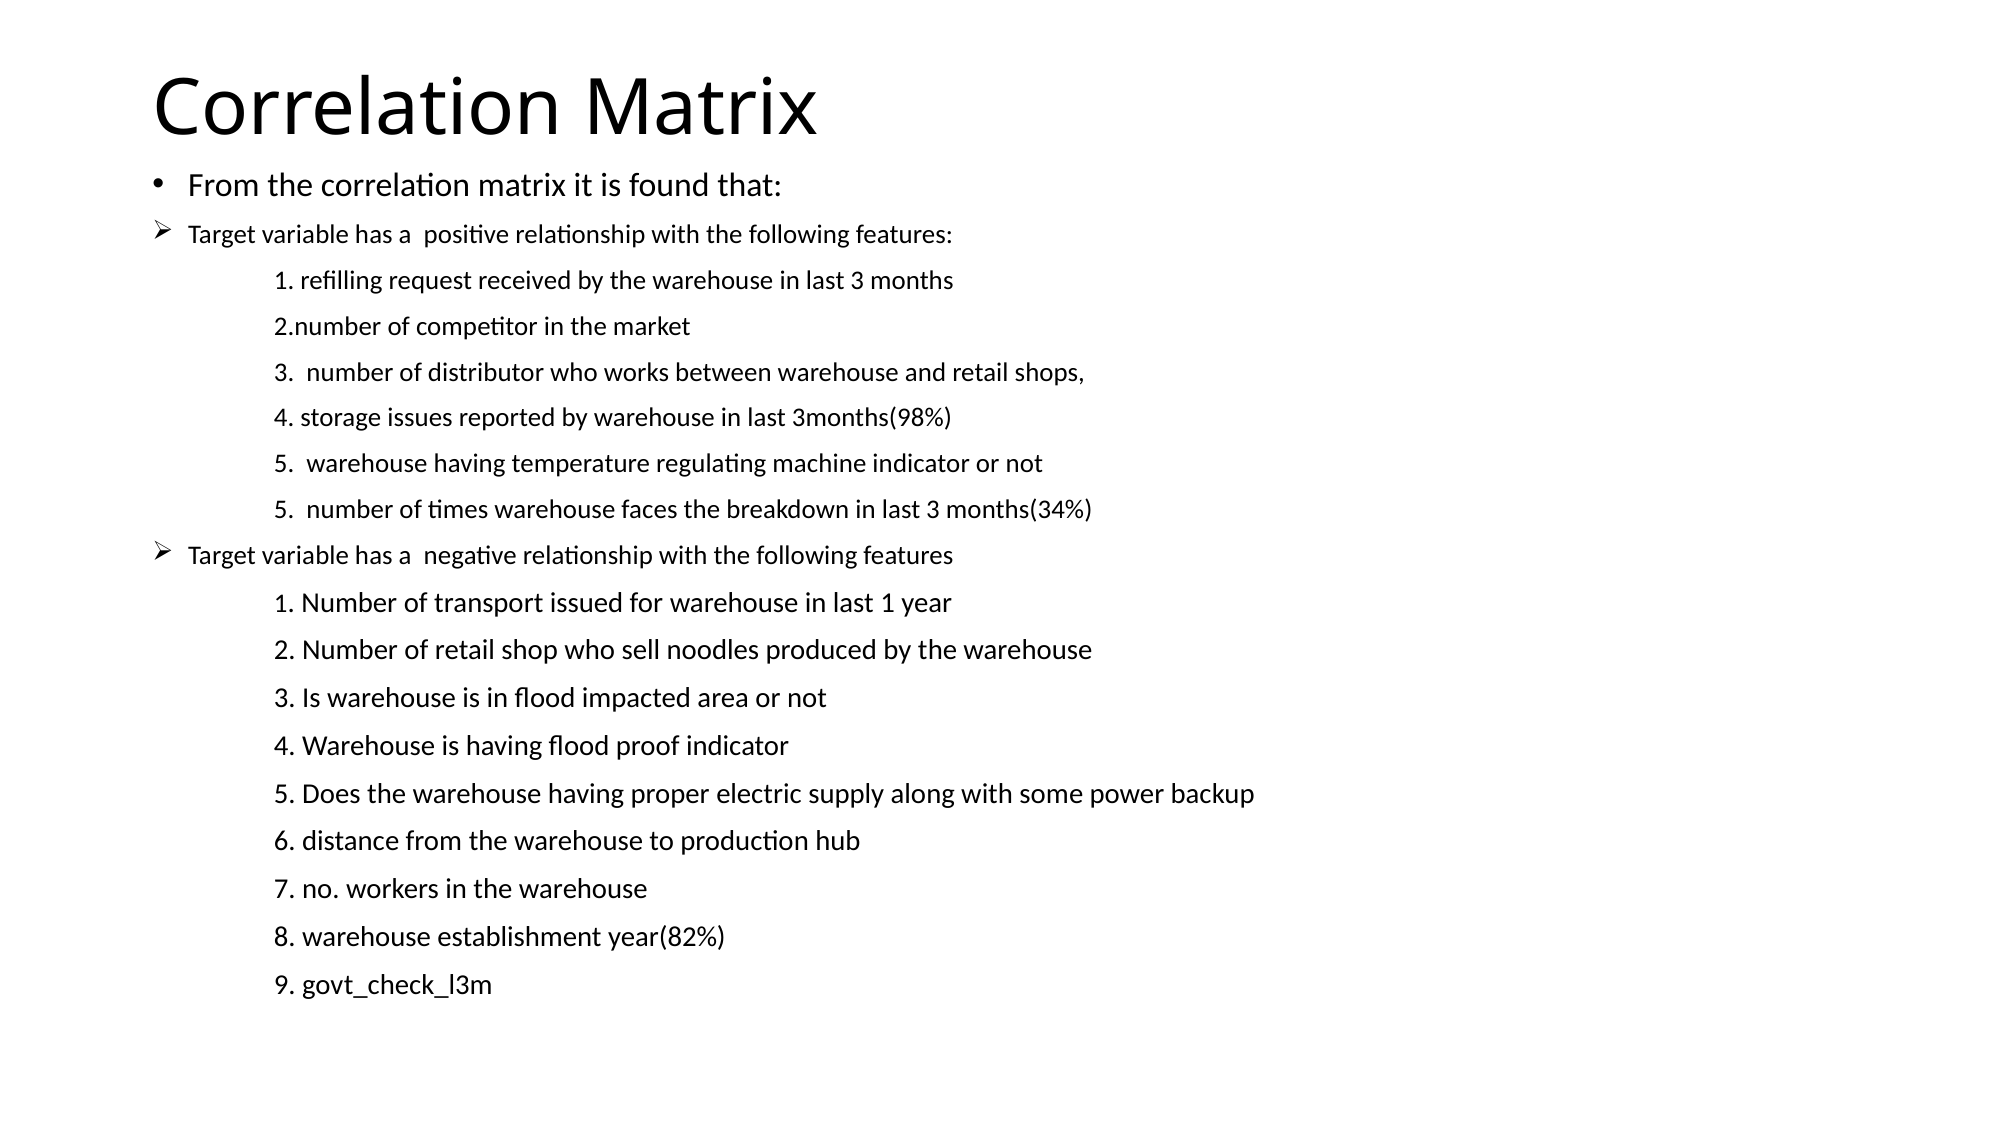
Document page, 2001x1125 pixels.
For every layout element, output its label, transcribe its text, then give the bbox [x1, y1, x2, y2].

title Correlation Matrix [137, 59, 1863, 159]
list From the correlation matrix it is found that: Target variable has a positive relationship with the following features: 1. refilling request received by the warehouse in last 3 months 2.number of competitor in the market 3. number of distributor who works between warehouse and retail shops, 4. storage issues reported by warehouse in last 3months(98%) 5. warehouse having temperature regulating machine indicator or not 5. number of times warehouse faces the breakdown in last 3 months(34%) Target variable has a negative relationship with the following features 1. Number of transport issued for warehouse in last 1 year 2. Number of retail shop who sell noodles produced by the warehouse 3. Is warehouse is in flood impacted area or not 4. Warehouse is having flood proof indicator 5. Does the warehouse having proper electric supply along with some power backup 6. distance from the warehouse to production hub 7. no. workers in the warehouse 8. warehouse establishment year(82%) 9. govt_check_l3m [137, 159, 1863, 1014]
